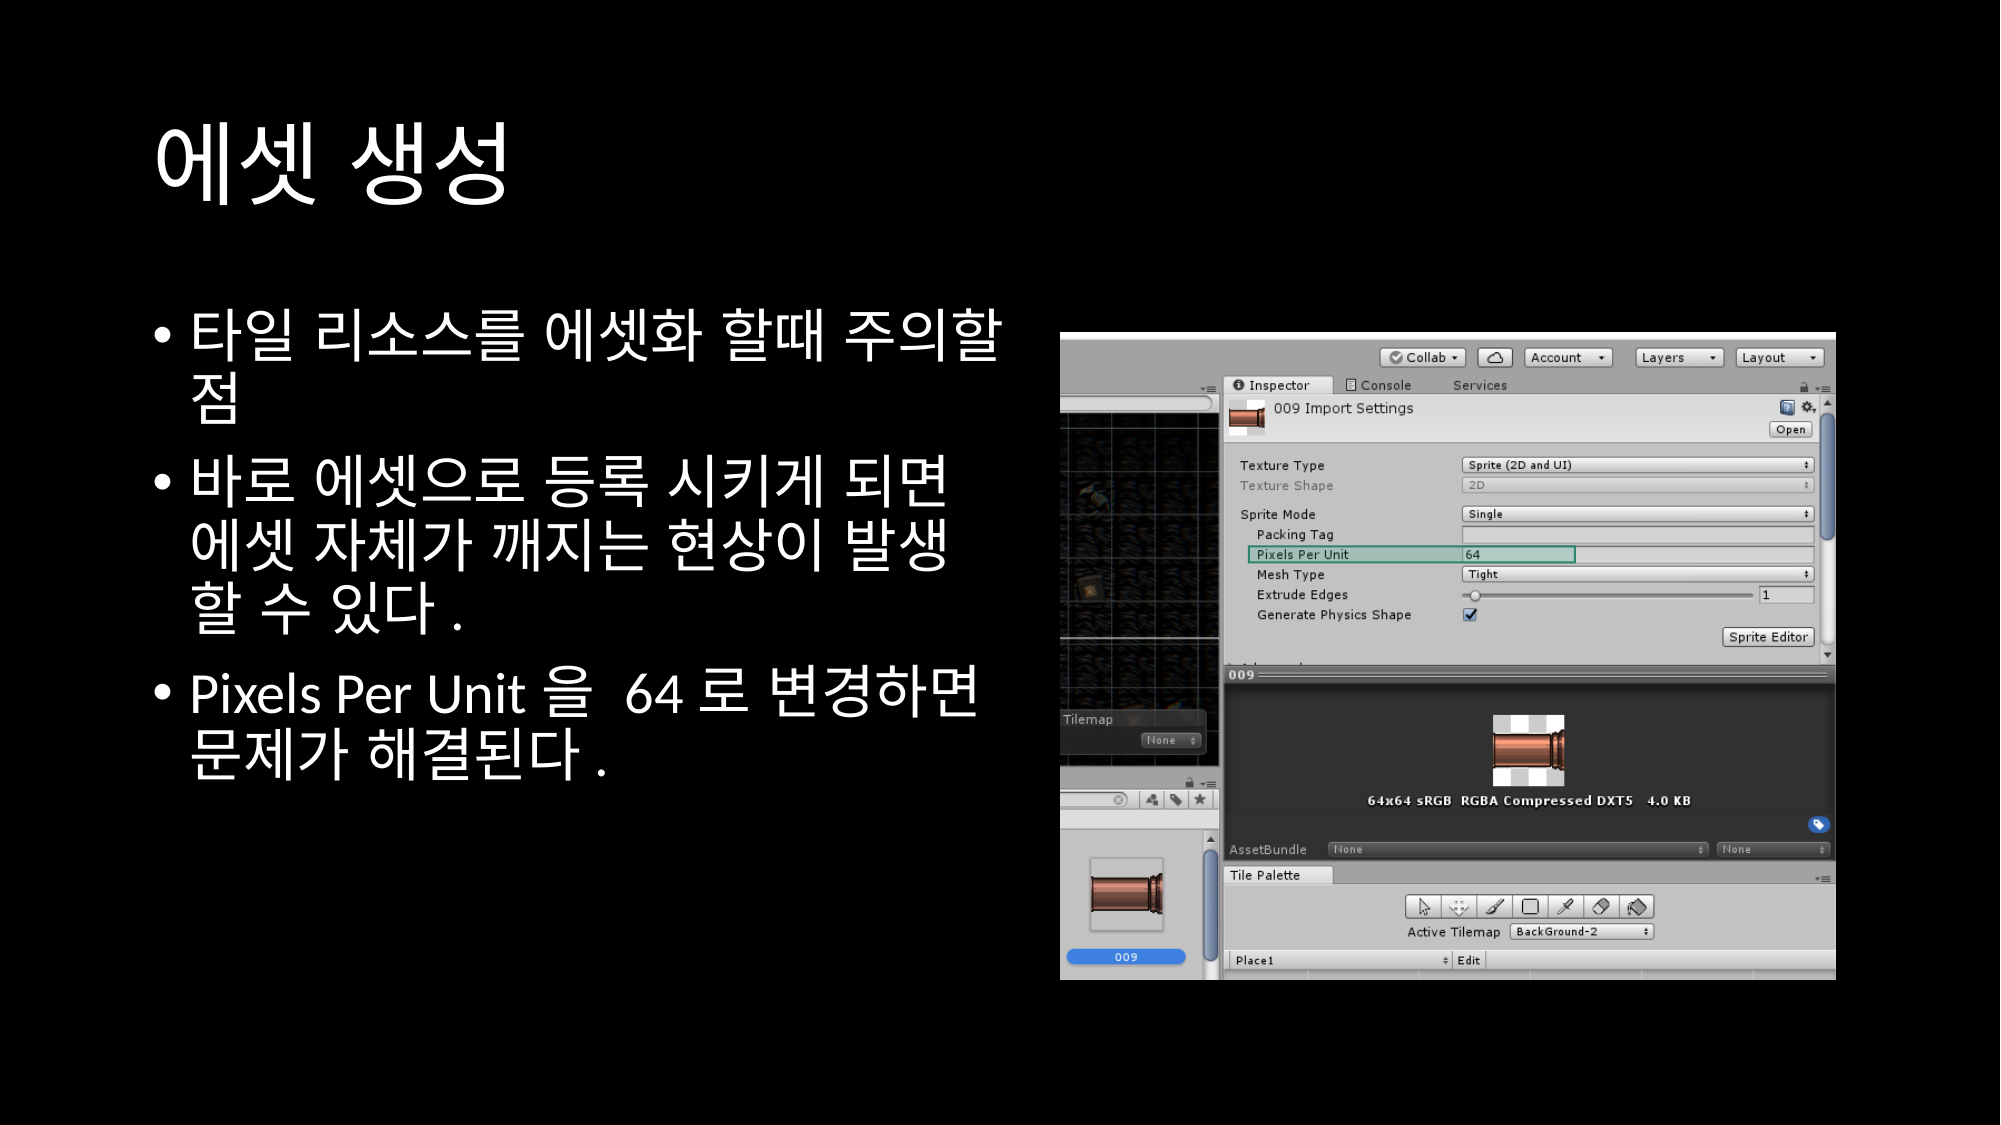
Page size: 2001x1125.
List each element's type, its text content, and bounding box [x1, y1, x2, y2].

picture [1060, 332, 1836, 980]
title 에셋 생성 [137, 59, 1863, 278]
list 타일 리소스를 에셋화 할때 주의할 점 바로 에셋으로 등록 시키게 되면 에셋 자체가 깨지는 현상이 발생 할 수 있다. Pixels Per Unit을 64로 변경하면 문제가 해결된다. [137, 299, 1027, 1014]
